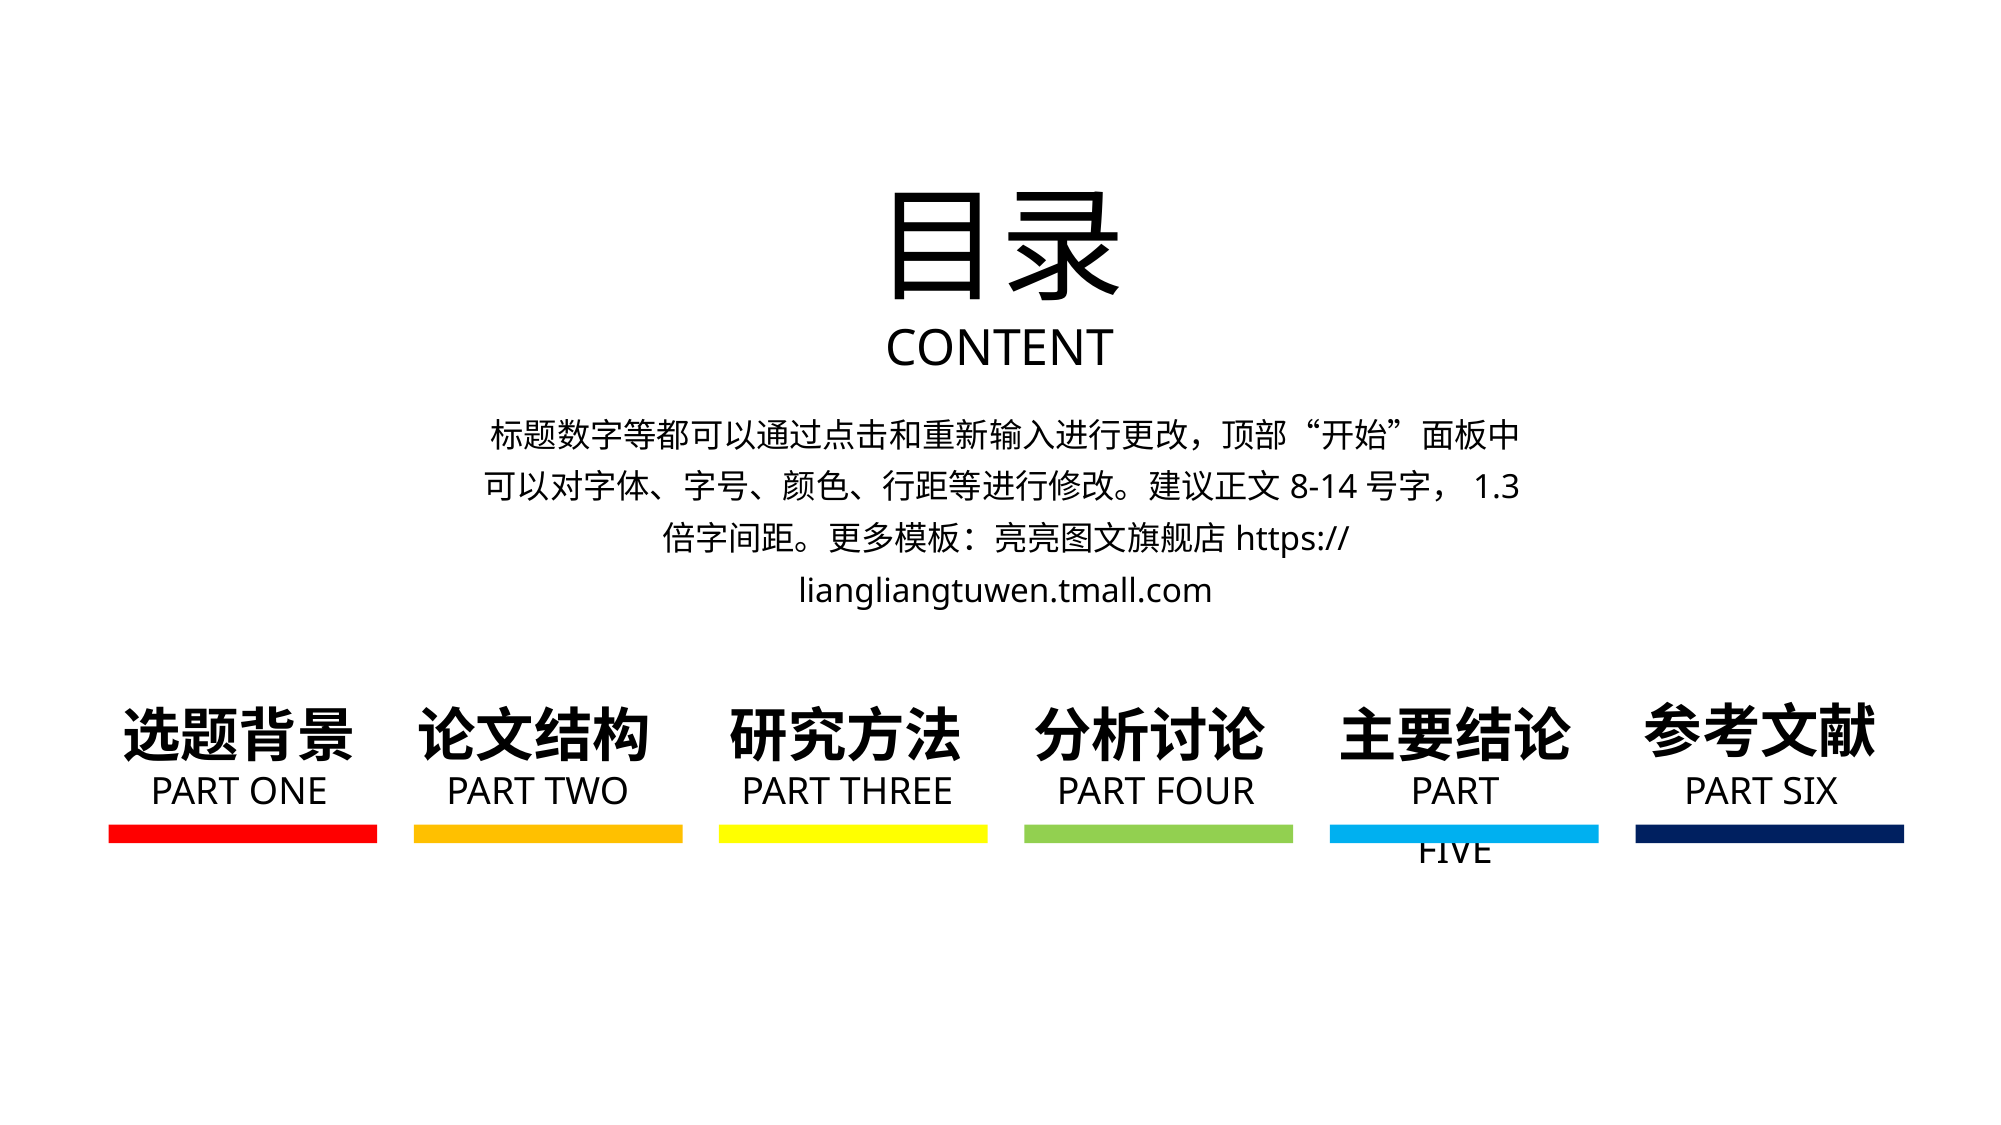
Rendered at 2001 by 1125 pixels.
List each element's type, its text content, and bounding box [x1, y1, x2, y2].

text_box [718, 823, 989, 844]
text_box 标题数字等都可以通过点击和重新输入进行更改，顶部“开始”面板中可以对字体、字号、颜色、行距等进行修改。建议正文8-14号字，1.3倍字间距。更多模板：亮亮图文旗舰店https://liangliangtuwen.tmall.com [459, 394, 1553, 617]
text_box 分析讨论 [1005, 670, 1294, 776]
text_box 参考文献 [1616, 665, 1905, 772]
text_box PART THREE [706, 776, 988, 820]
text_box 研究方法 [702, 670, 991, 776]
text_box 论文结构 [390, 670, 678, 776]
text_box [1023, 823, 1294, 844]
text_box [108, 823, 378, 844]
text_box [1329, 823, 1600, 844]
text_box 主要结论 [1311, 670, 1599, 776]
text_box PART ONE [119, 776, 359, 820]
text_box [1634, 823, 1905, 844]
text_box PART TWO [407, 776, 668, 820]
text_box PART FOUR [1040, 776, 1271, 820]
text_box PART FIVE [1355, 776, 1555, 823]
text_box 目录 CONTENT [860, 158, 1140, 384]
text_box [413, 823, 684, 844]
text_box 选题背景 [95, 670, 383, 776]
text_box PART SIX [1660, 772, 1862, 820]
text_box PART FIVE [1355, 844, 1555, 879]
